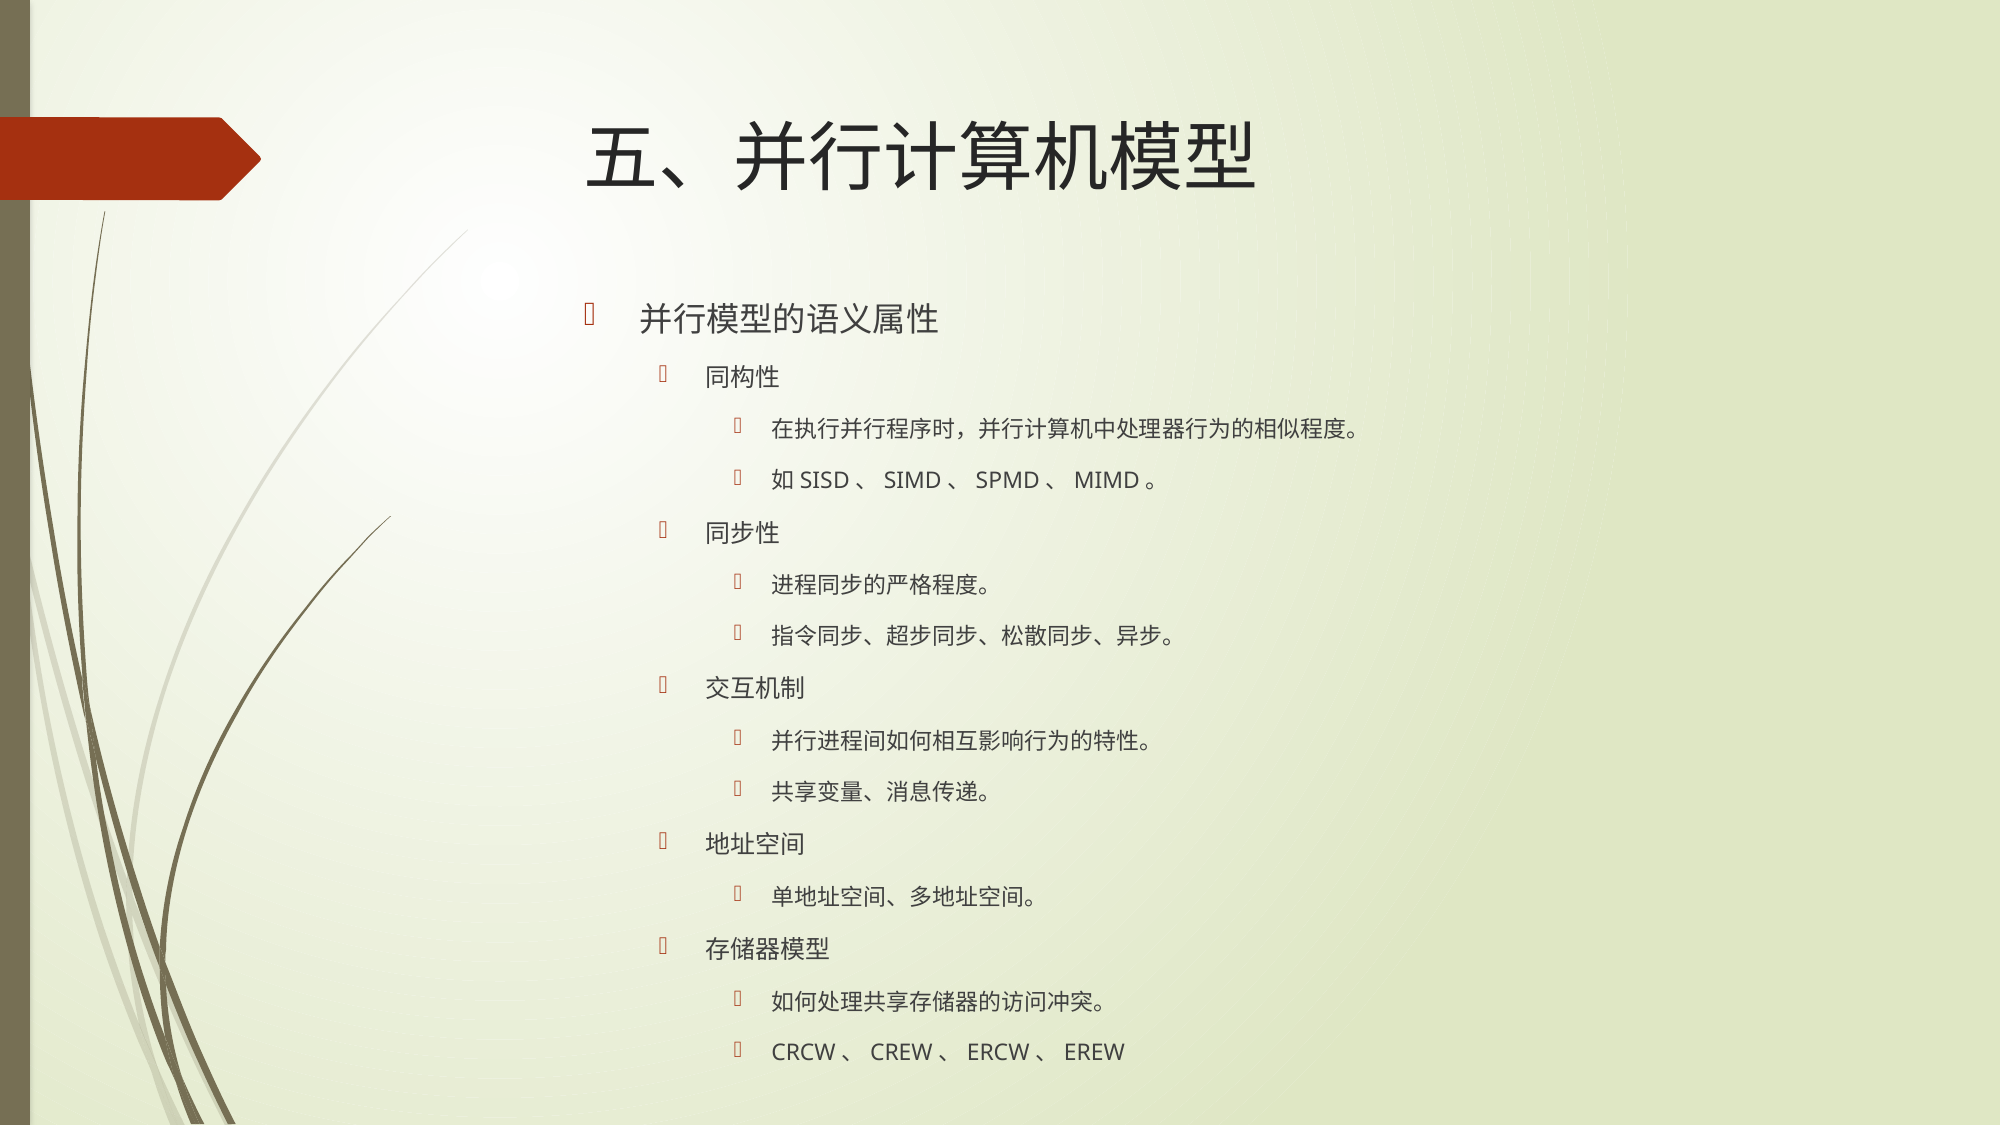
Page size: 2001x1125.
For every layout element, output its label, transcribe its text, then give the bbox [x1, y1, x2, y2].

title 五、并行计算机模型 [568, 102, 1650, 286]
list 并行模型的语义属性 同构性 在执行并行程序时，并行计算机中处理器行为的相似程度。 如SISD、SIMD、SPMD、MIMD。 同步性 进程同步的严格程度。 指令同步、超步同步、松散同步、异步。 交互机制 并行进程间如何相互影响行为的特性。 共享变量、消息传递。 地址空间 单地址空间、多地址空间。 存储器模型 如何处理共享存储器的访问冲突。 CRCW、CREW、ERCW、EREW [568, 286, 1650, 1125]
